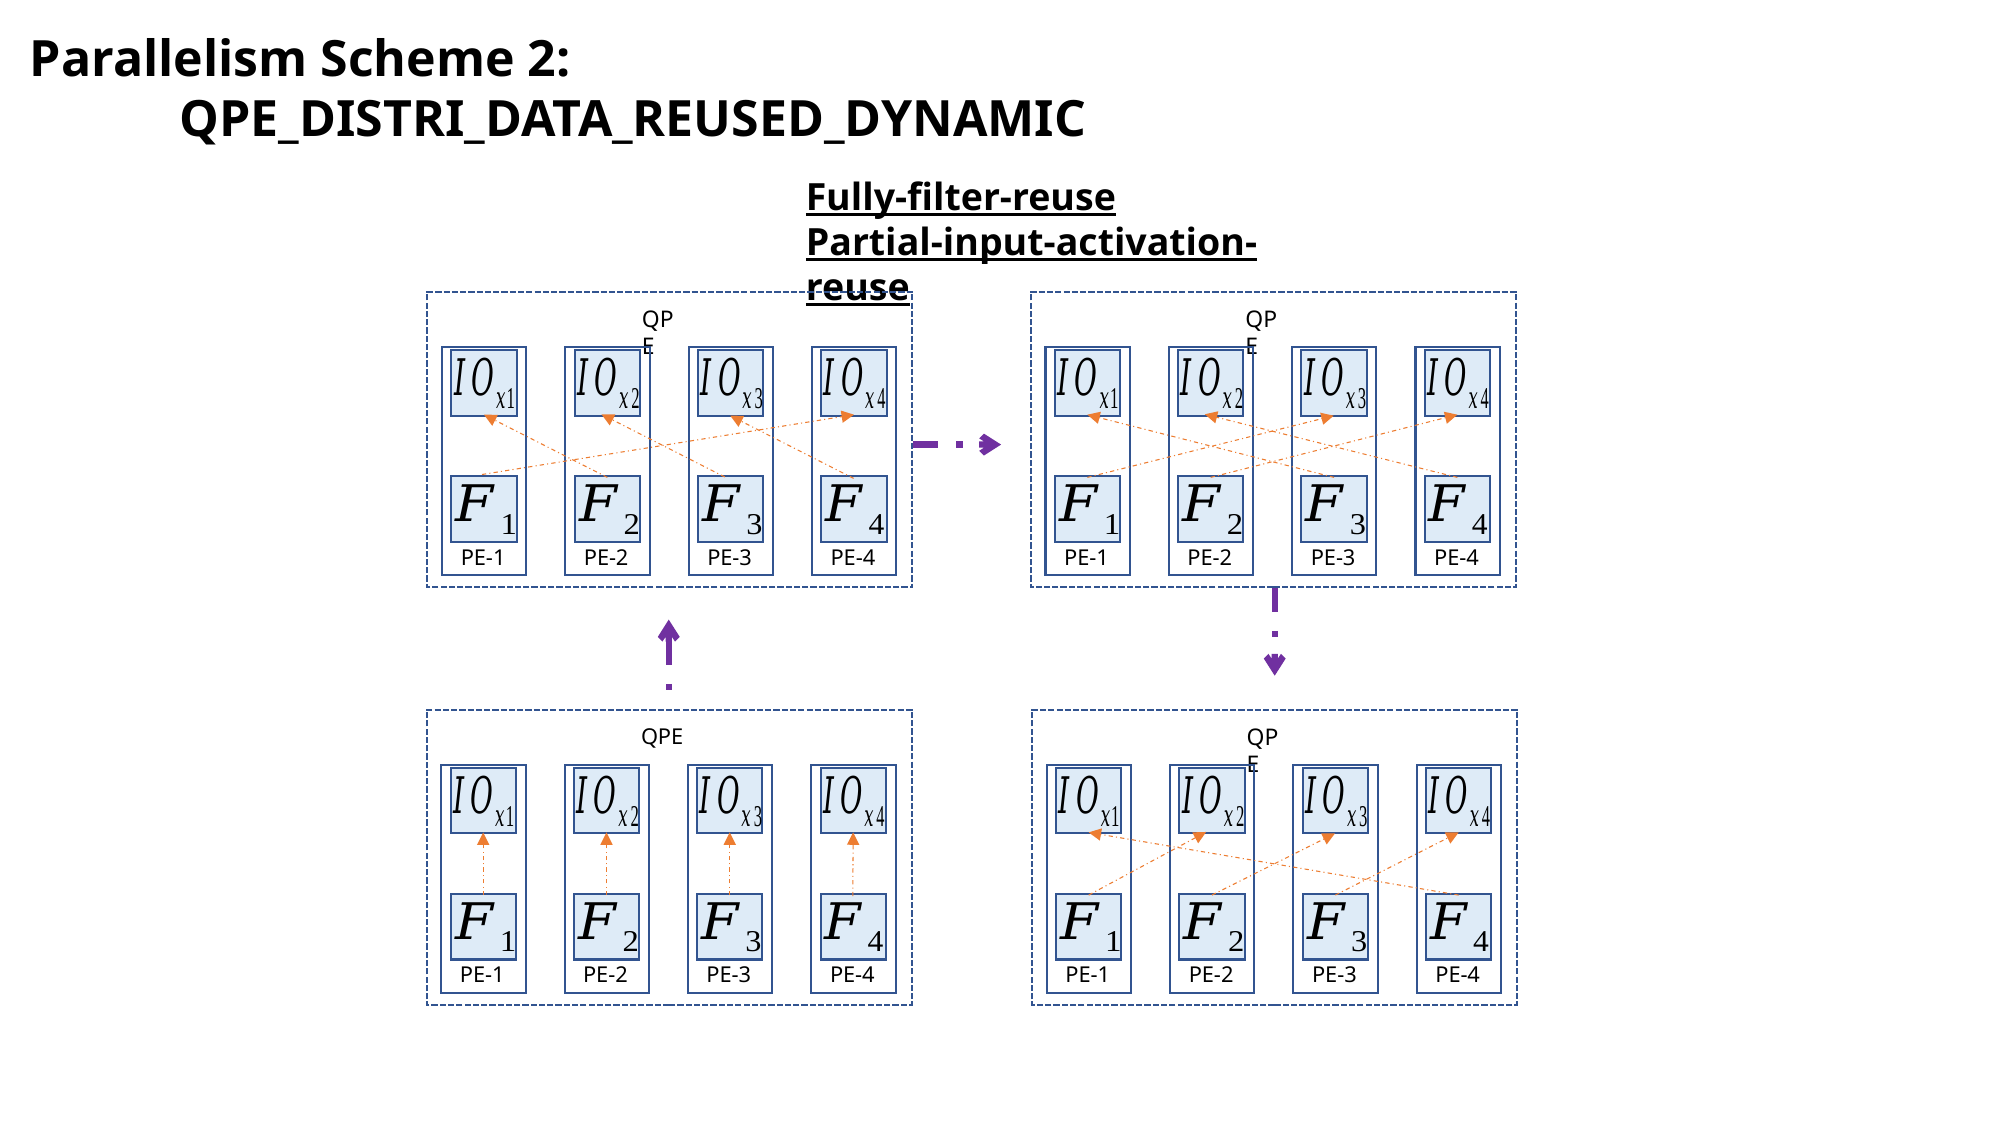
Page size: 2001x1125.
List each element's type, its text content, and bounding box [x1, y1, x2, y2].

text_box Parallelism Scheme 2: QPE_DISTRI_DATA_REUSED_DYNAMIC [15, 19, 1125, 154]
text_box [426, 709, 912, 1005]
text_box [1030, 291, 1516, 588]
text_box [1032, 709, 1518, 1005]
text_box Fully-filter-reuse Partial-input-activation-reuse [791, 165, 1369, 316]
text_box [427, 291, 913, 588]
